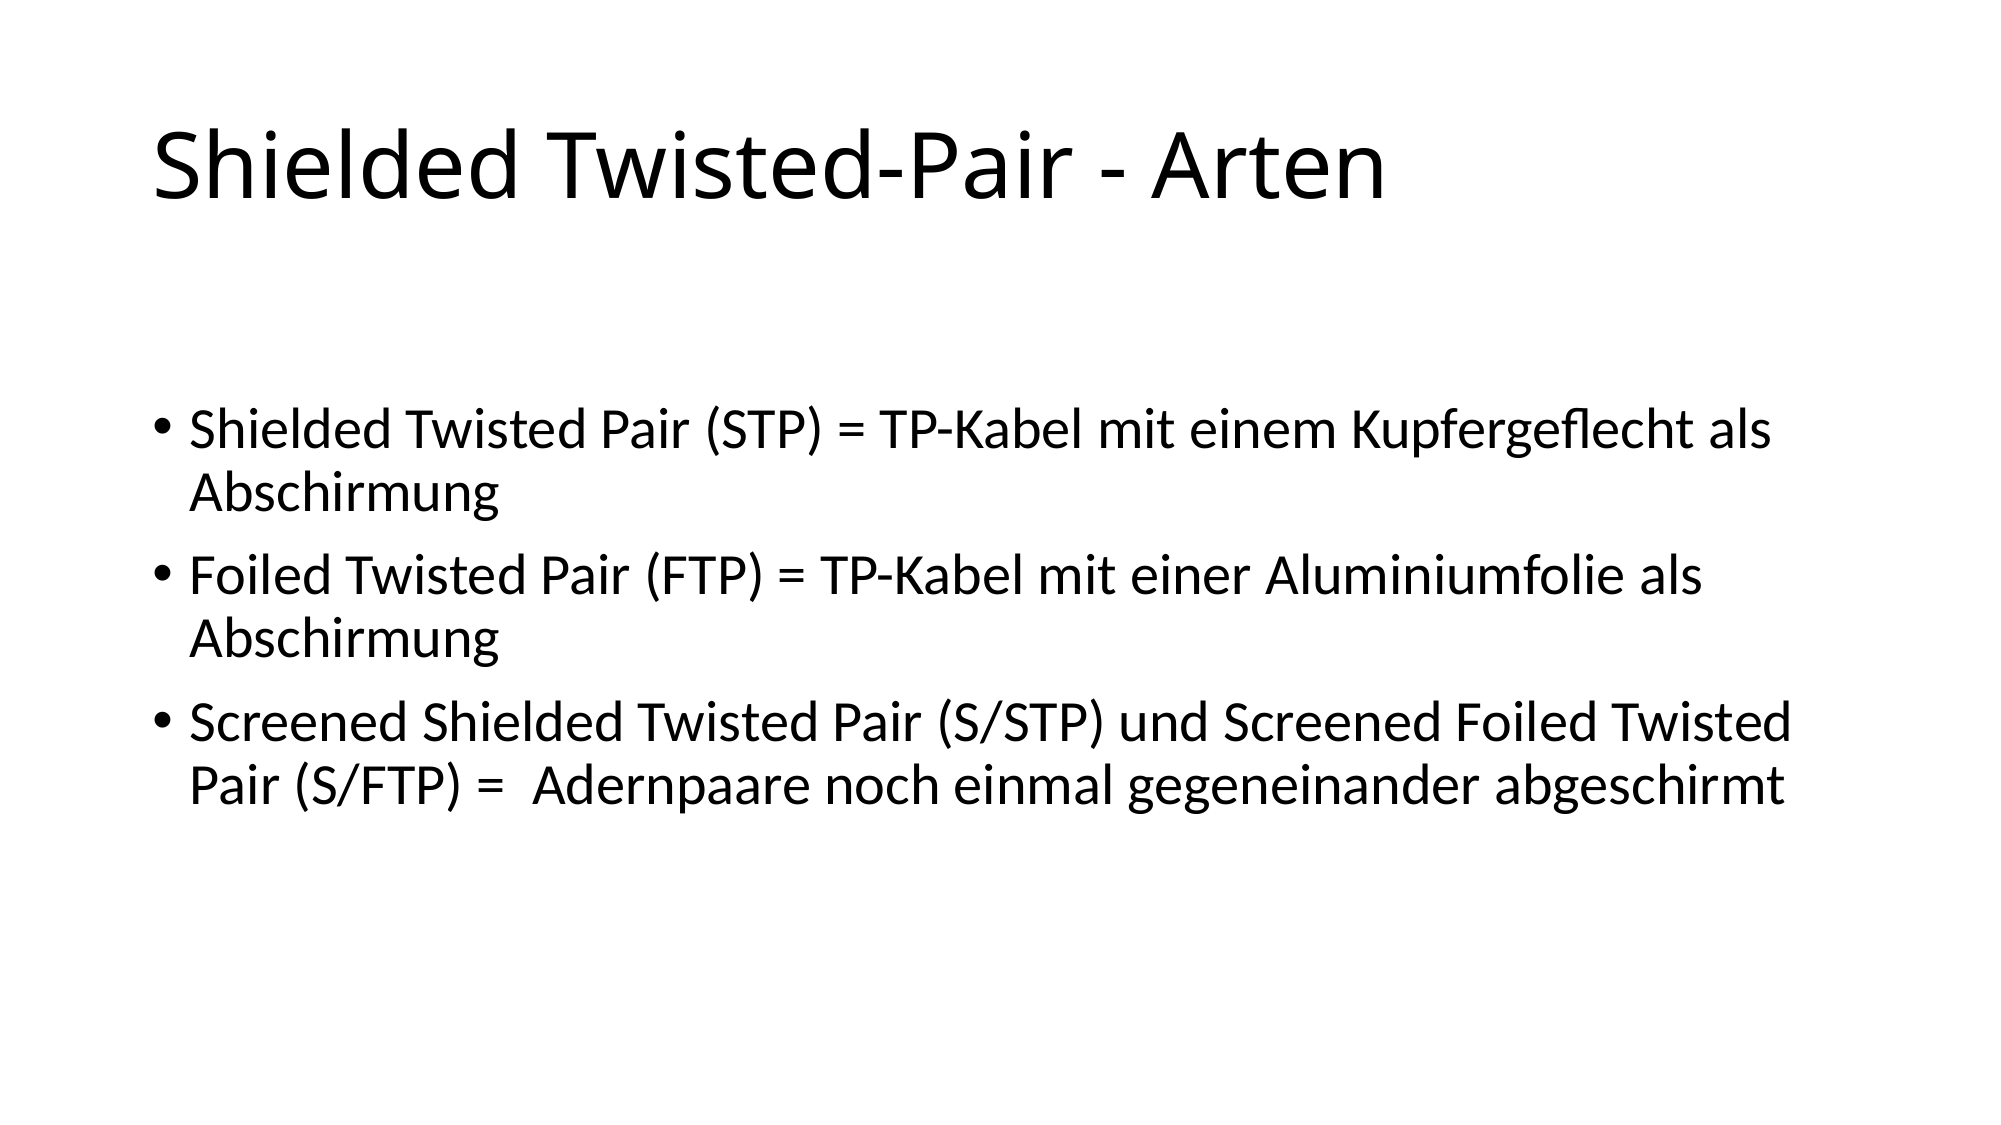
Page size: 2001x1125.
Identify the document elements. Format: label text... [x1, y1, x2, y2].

list Shielded Twisted Pair (STP) = TP-Kabel mit einem Kupfergeflecht als Abschirmung Foiled Twisted Pair (FTP) = TP-Kabel mit einer Aluminiumfolie als Abschirmung Screened Shielded Twisted Pair (S/STP) und Screened Foiled Twisted Pair (S/FTP) = Adernpaare noch einmal gegeneinander abgeschirmt [137, 299, 1863, 1014]
title Shielded Twisted-Pair - Arten [137, 59, 1863, 278]
